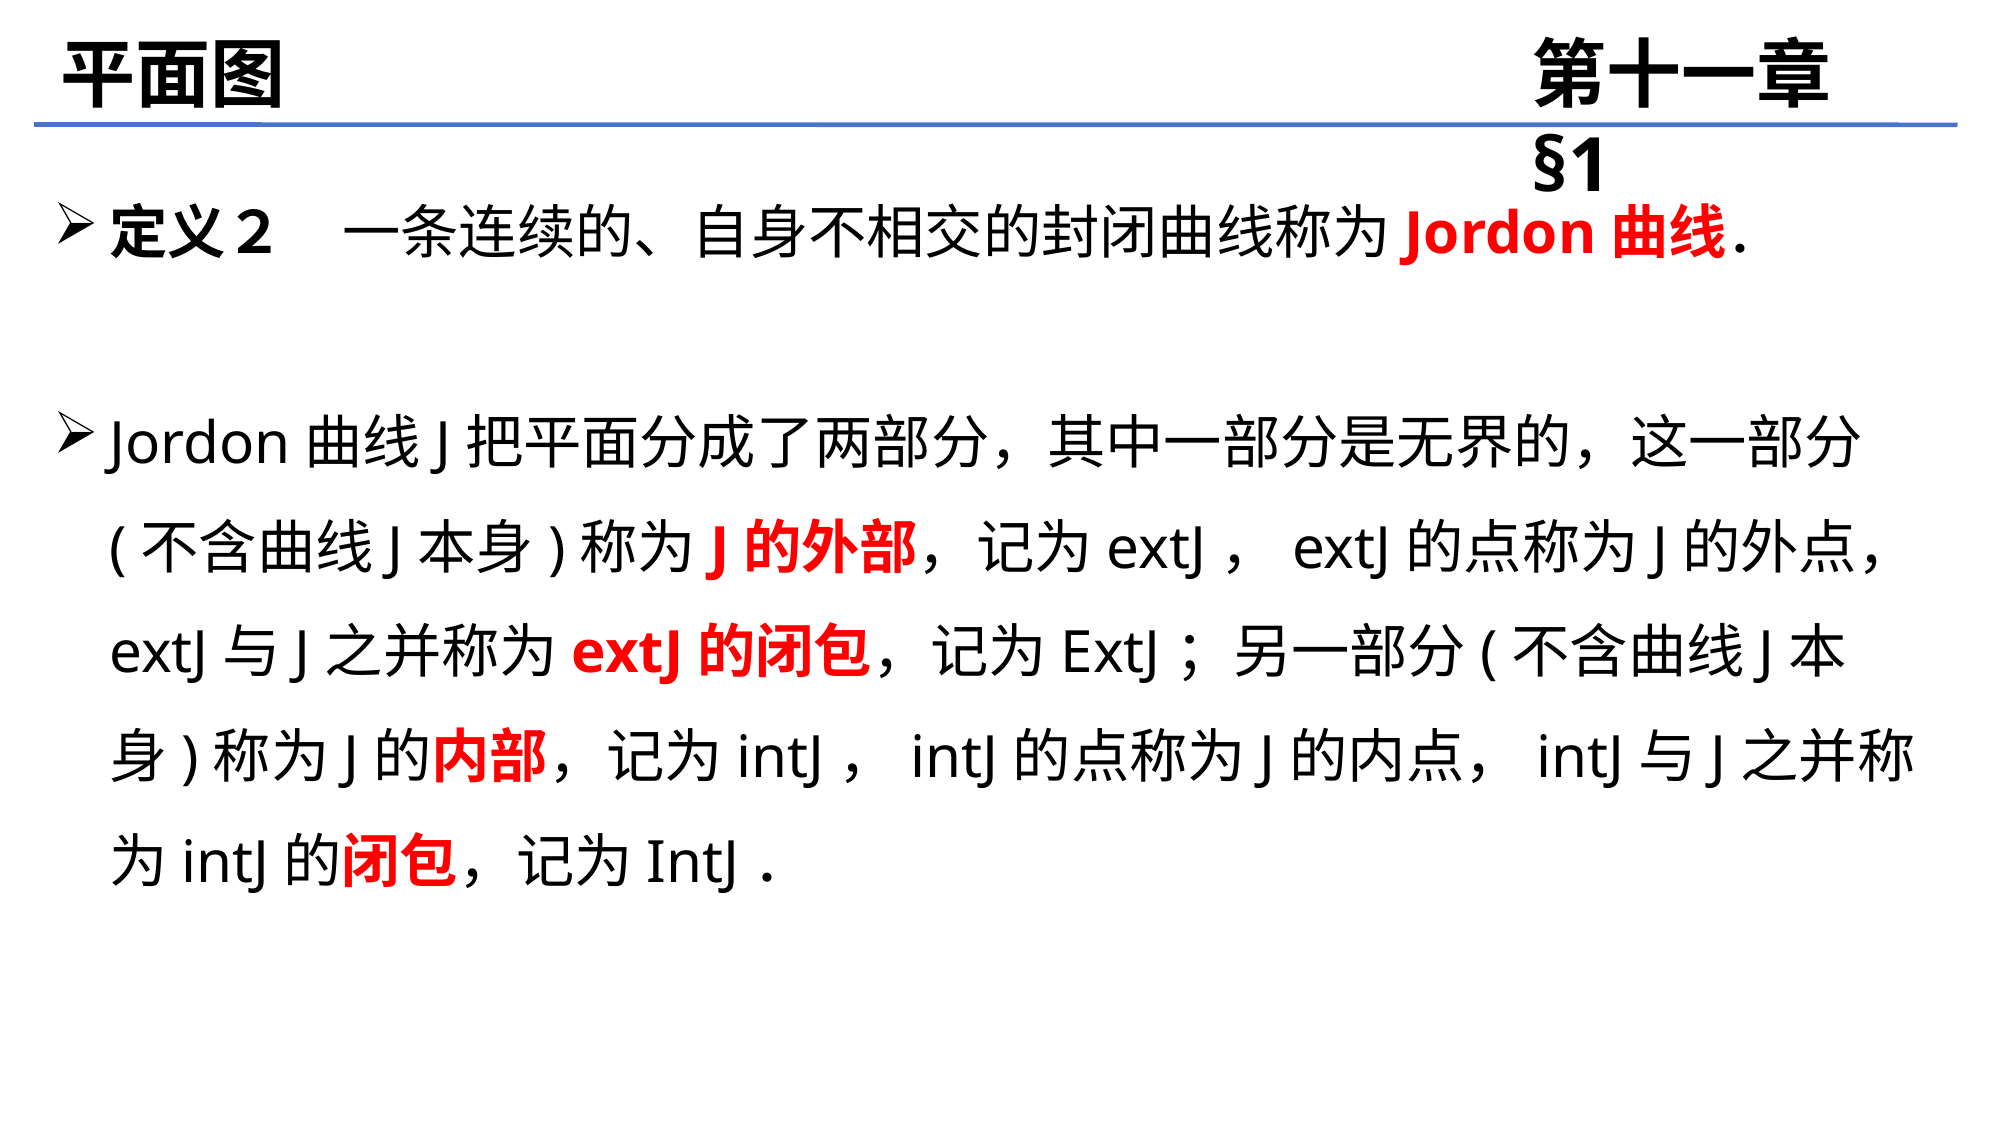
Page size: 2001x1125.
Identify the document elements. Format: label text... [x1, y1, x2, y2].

text_box 定义２ 一条连续的、自身不相交的封闭曲线称为Jordon曲线． Jordon曲线J把平面分成了两部分，其中一部分是无界的，这一部分(不含曲线J本身)称为J的外部，记为extJ，extJ的点称为J的外点，extJ与J之并称为extJ的闭包，记为ExtJ；另一部分(不含曲线J本身)称为J的内部，记为intJ，intJ的点称为J的内点，intJ与J之并称为intJ的闭包，记为IntJ． [38, 153, 1951, 1065]
text_box 平面图 [46, 18, 932, 124]
text_box 第十一章 §1 [1517, 19, 1958, 124]
text_box 第十一章 §1 [1517, 126, 1958, 214]
